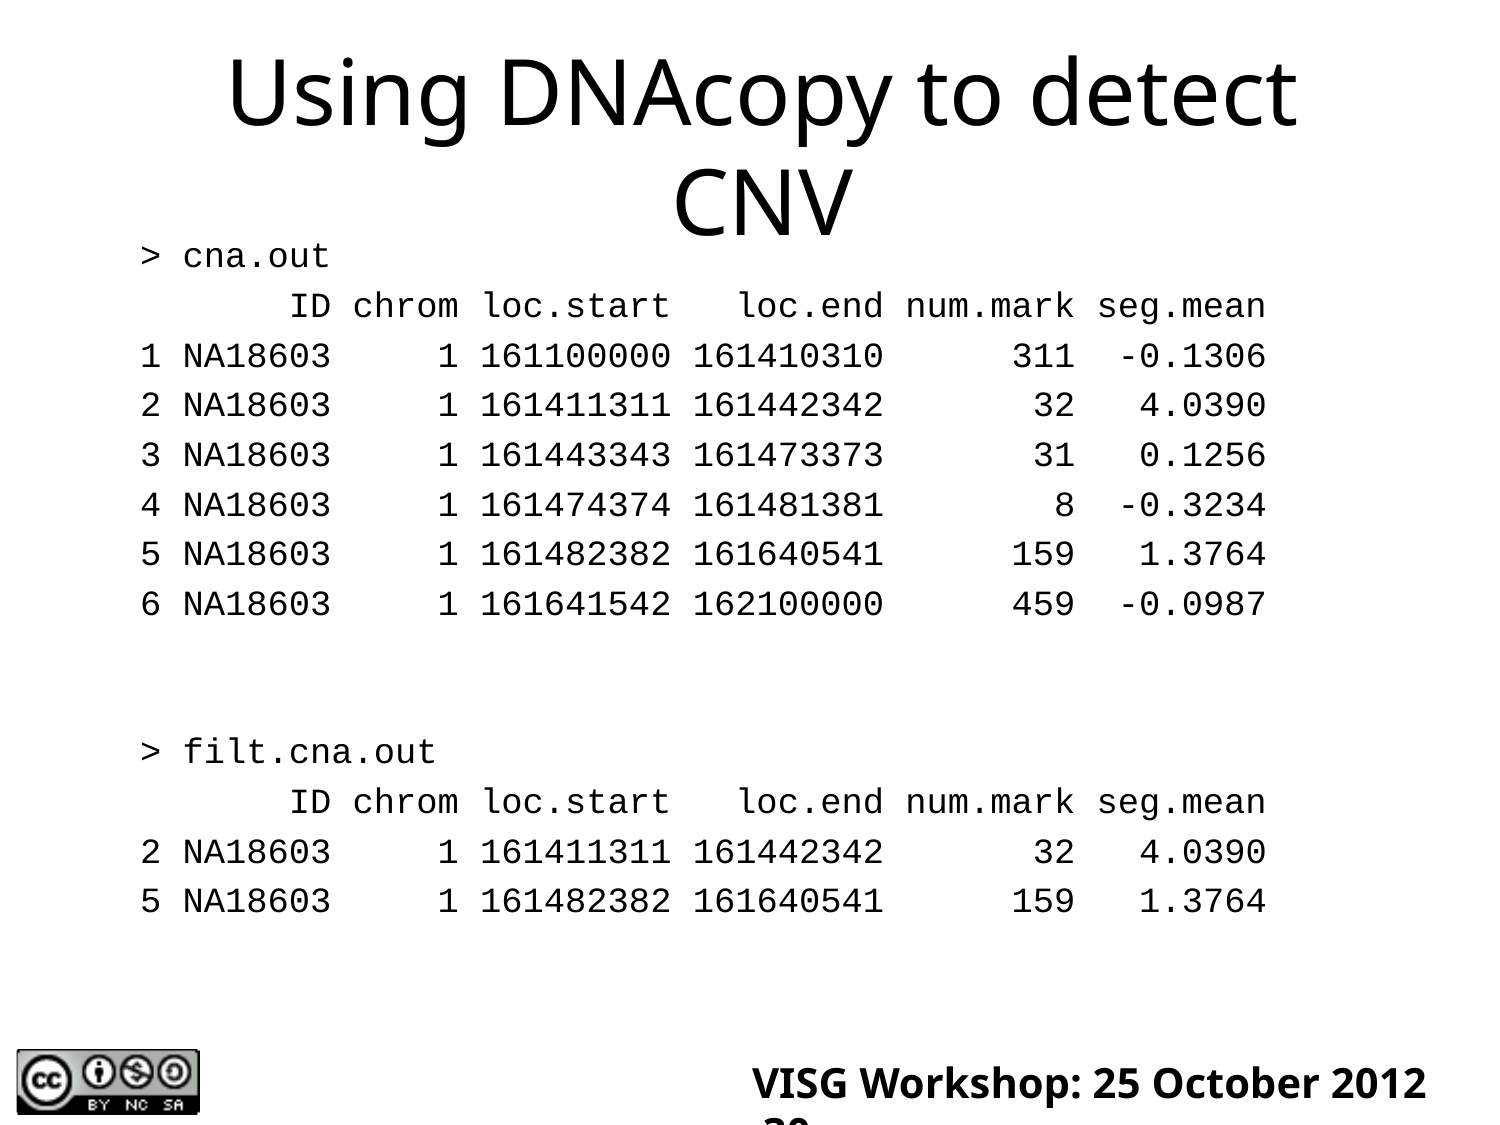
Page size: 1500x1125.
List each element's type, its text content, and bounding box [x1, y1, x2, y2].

title Using DNAcopy to detect CNV [149, 49, 1376, 238]
picture [16, 1049, 200, 1115]
list > cna.out ID chrom loc.start loc.end num.mark seg.mean 1 NA18603 1 161100000 161410310 311 -0.1306 2 NA18603 1 161411311 161442342 32 4.0390 3 NA18603 1 161443343 161473373 31 0.1256 4 NA18603 1 161474374 161481381 8 -0.3234 5 NA18603 1 161482382 161640541 159 1.3764 6 NA18603 1 161641542 162100000 459 -0.0987 > filt.cna.out ID chrom loc.start loc.end num.mark seg.mean 2 NA18603 1 161411311 161442342 32 4.0390 5 NA18603 1 161482382 161640541 159 1.3764 [124, 224, 1338, 1051]
